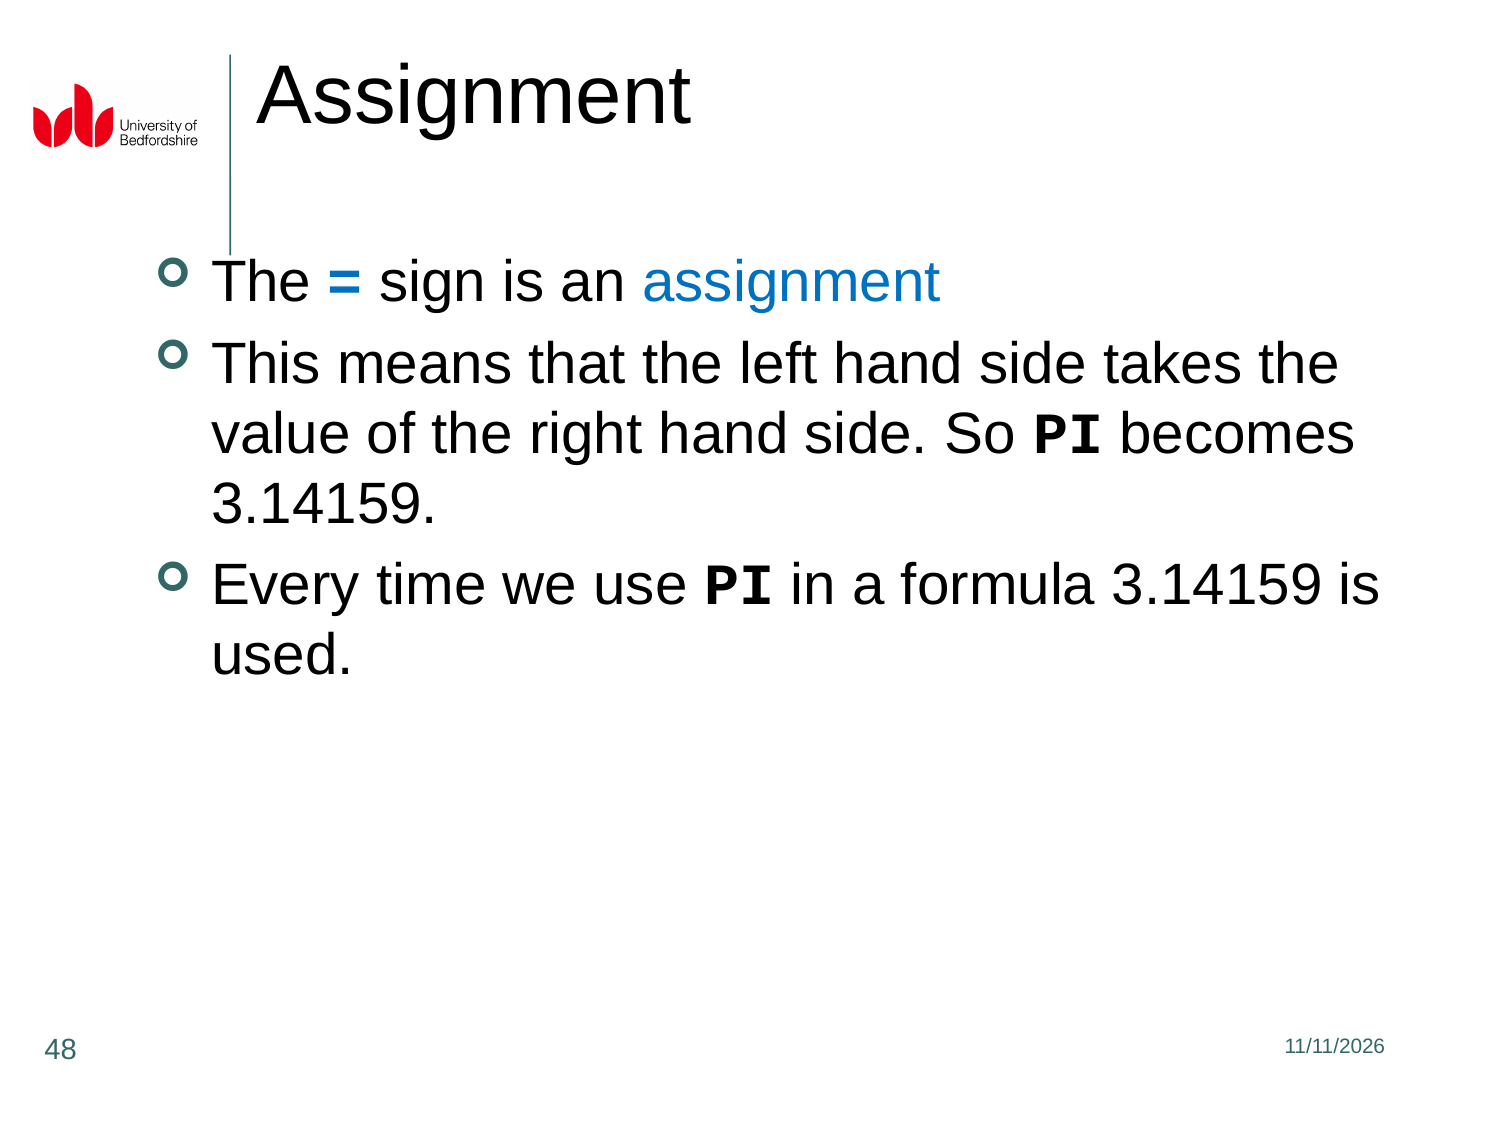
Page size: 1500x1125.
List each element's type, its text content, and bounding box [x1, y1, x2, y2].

text_box Assignment [242, 30, 1305, 150]
slide_number 48 [29, 1023, 242, 1099]
picture [29, 78, 201, 152]
list The = sign is an assignment This means that the left hand side takes the value of the right hand side. So PI becomes 3.14159. Every time we use PI in a formula 3.14159 is used. [139, 235, 1416, 1024]
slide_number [1087, 1025, 1400, 1100]
